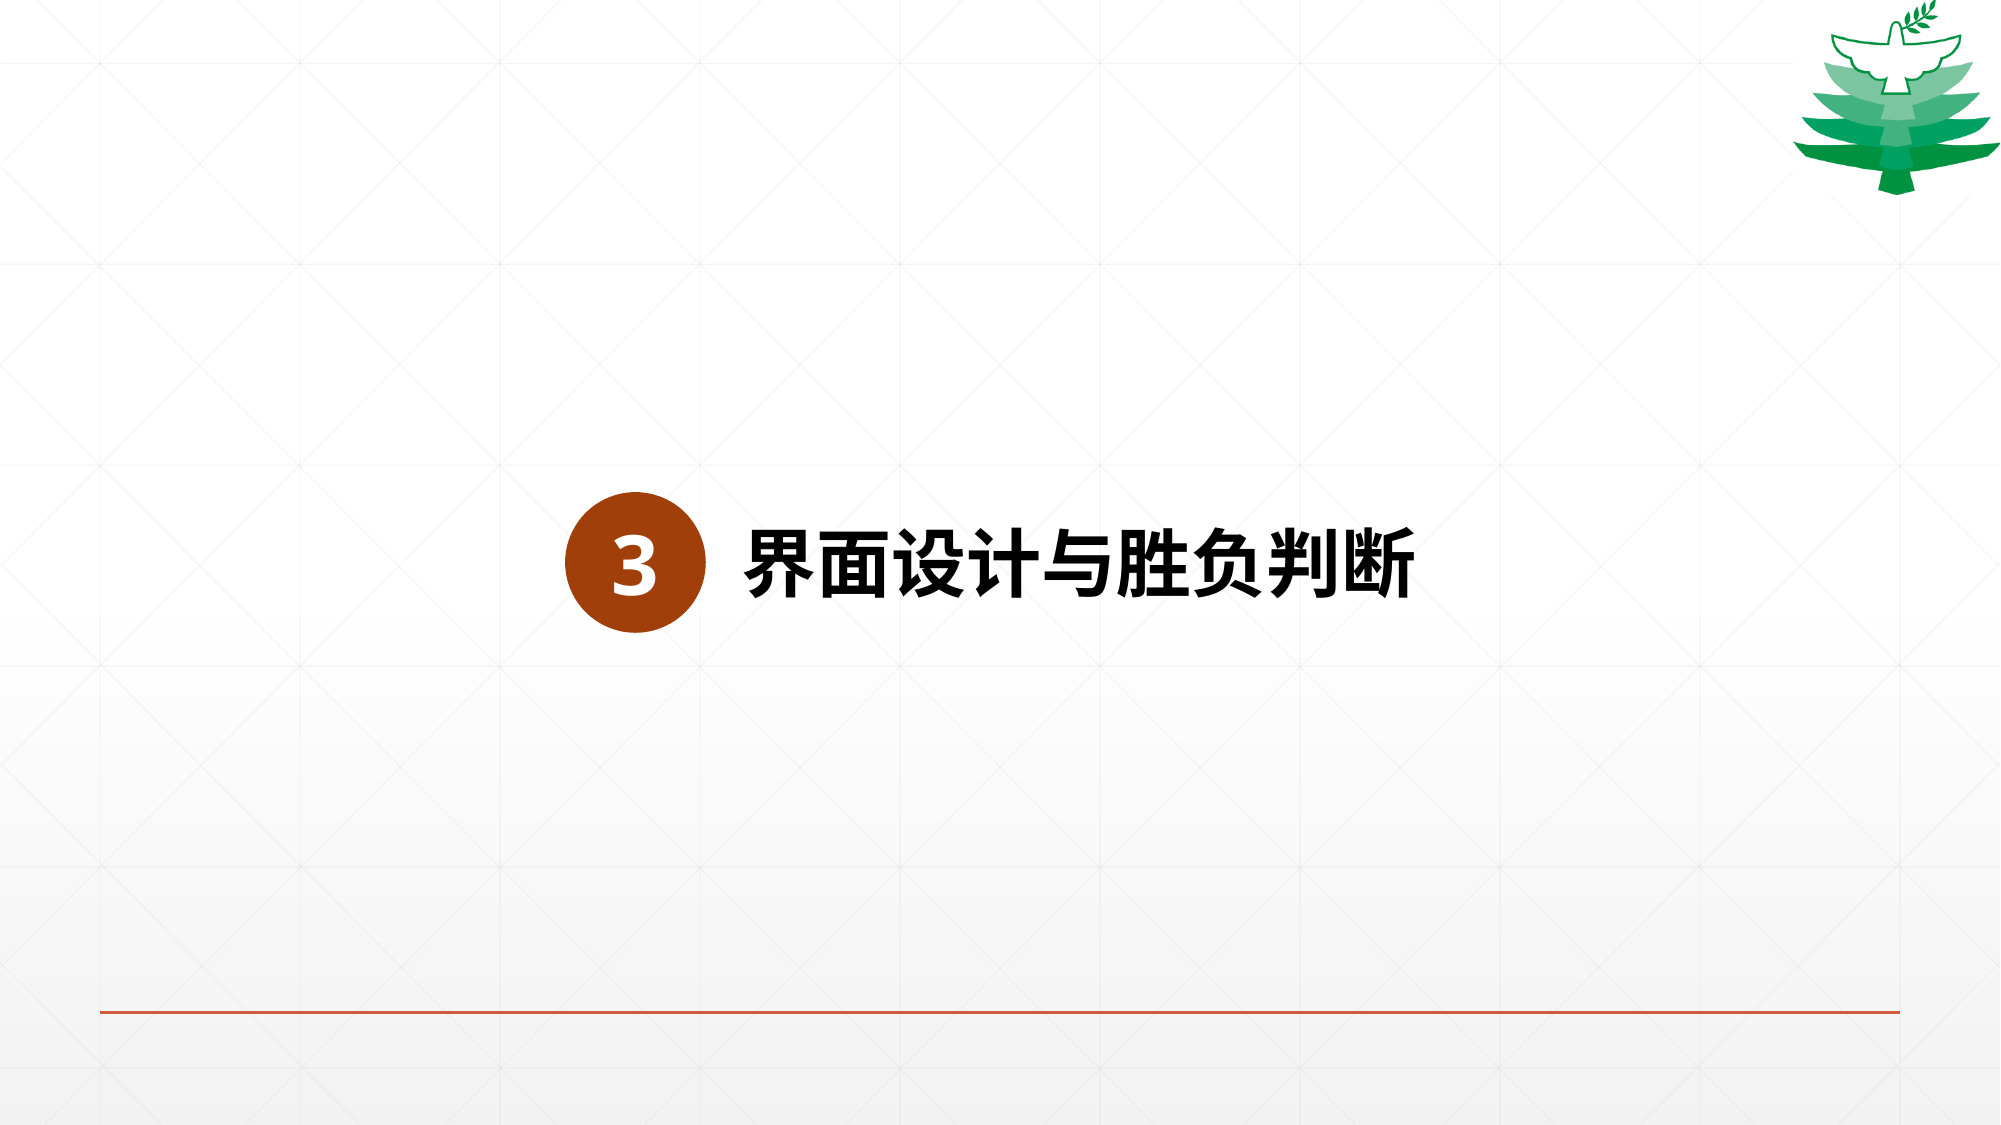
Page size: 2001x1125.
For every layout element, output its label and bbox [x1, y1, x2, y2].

picture [1793, 0, 2001, 195]
text_box [565, 492, 1435, 633]
